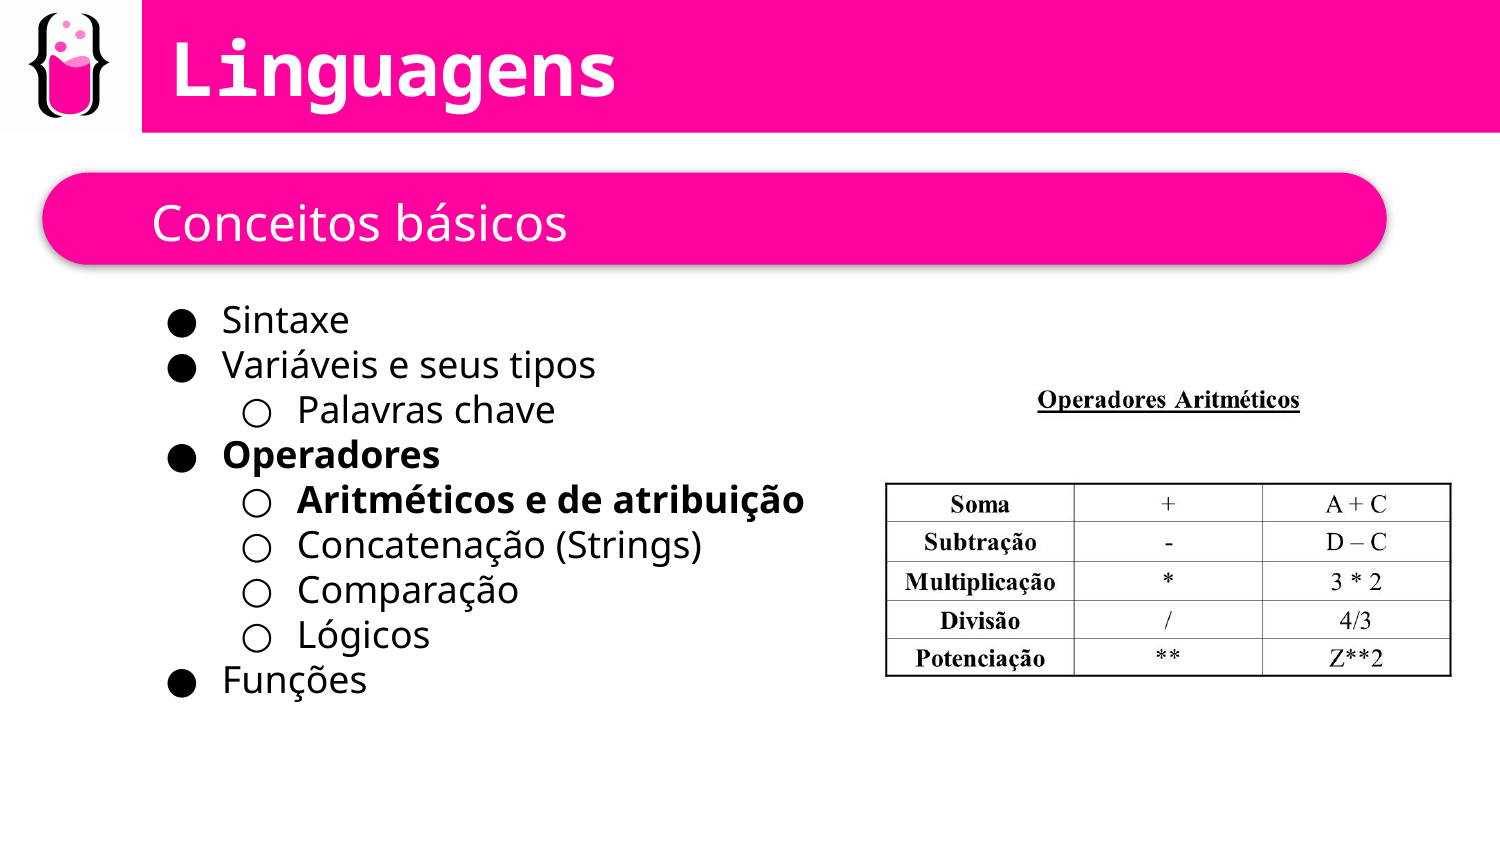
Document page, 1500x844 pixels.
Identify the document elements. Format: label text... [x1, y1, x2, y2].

text_box Sintaxe Variáveis e seus tipos Palavras chave Operadores Aritméticos e de atribuição Concatenação (Strings) Comparação Lógicos Funções [131, 281, 1369, 806]
picture [835, 345, 1500, 844]
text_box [0, 0, 1500, 133]
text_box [42, 170, 1387, 265]
